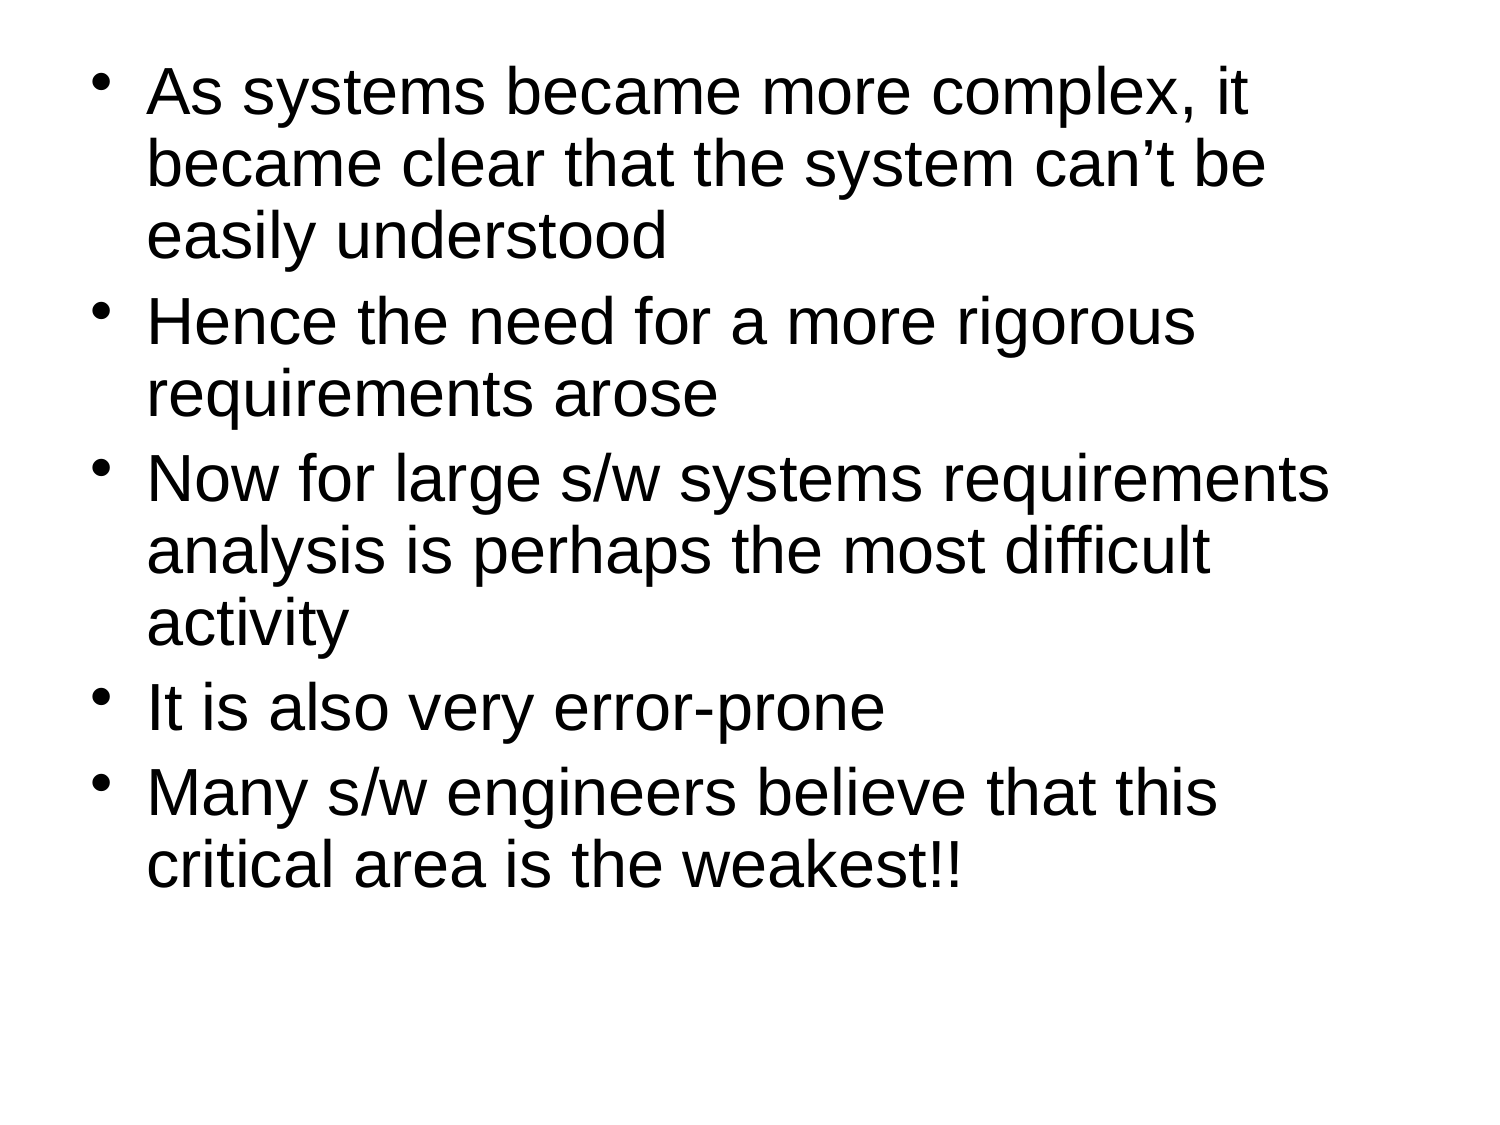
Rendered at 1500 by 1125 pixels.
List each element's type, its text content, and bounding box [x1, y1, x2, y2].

list As systems became more complex, it became clear that the system can’t be easily understood Hence the need for a more rigorous requirements arose Now for large s/w systems requirements analysis is perhaps the most difficult activity It is also very error-prone Many s/w engineers believe that this critical area is the weakest!! [74, 49, 1426, 1006]
